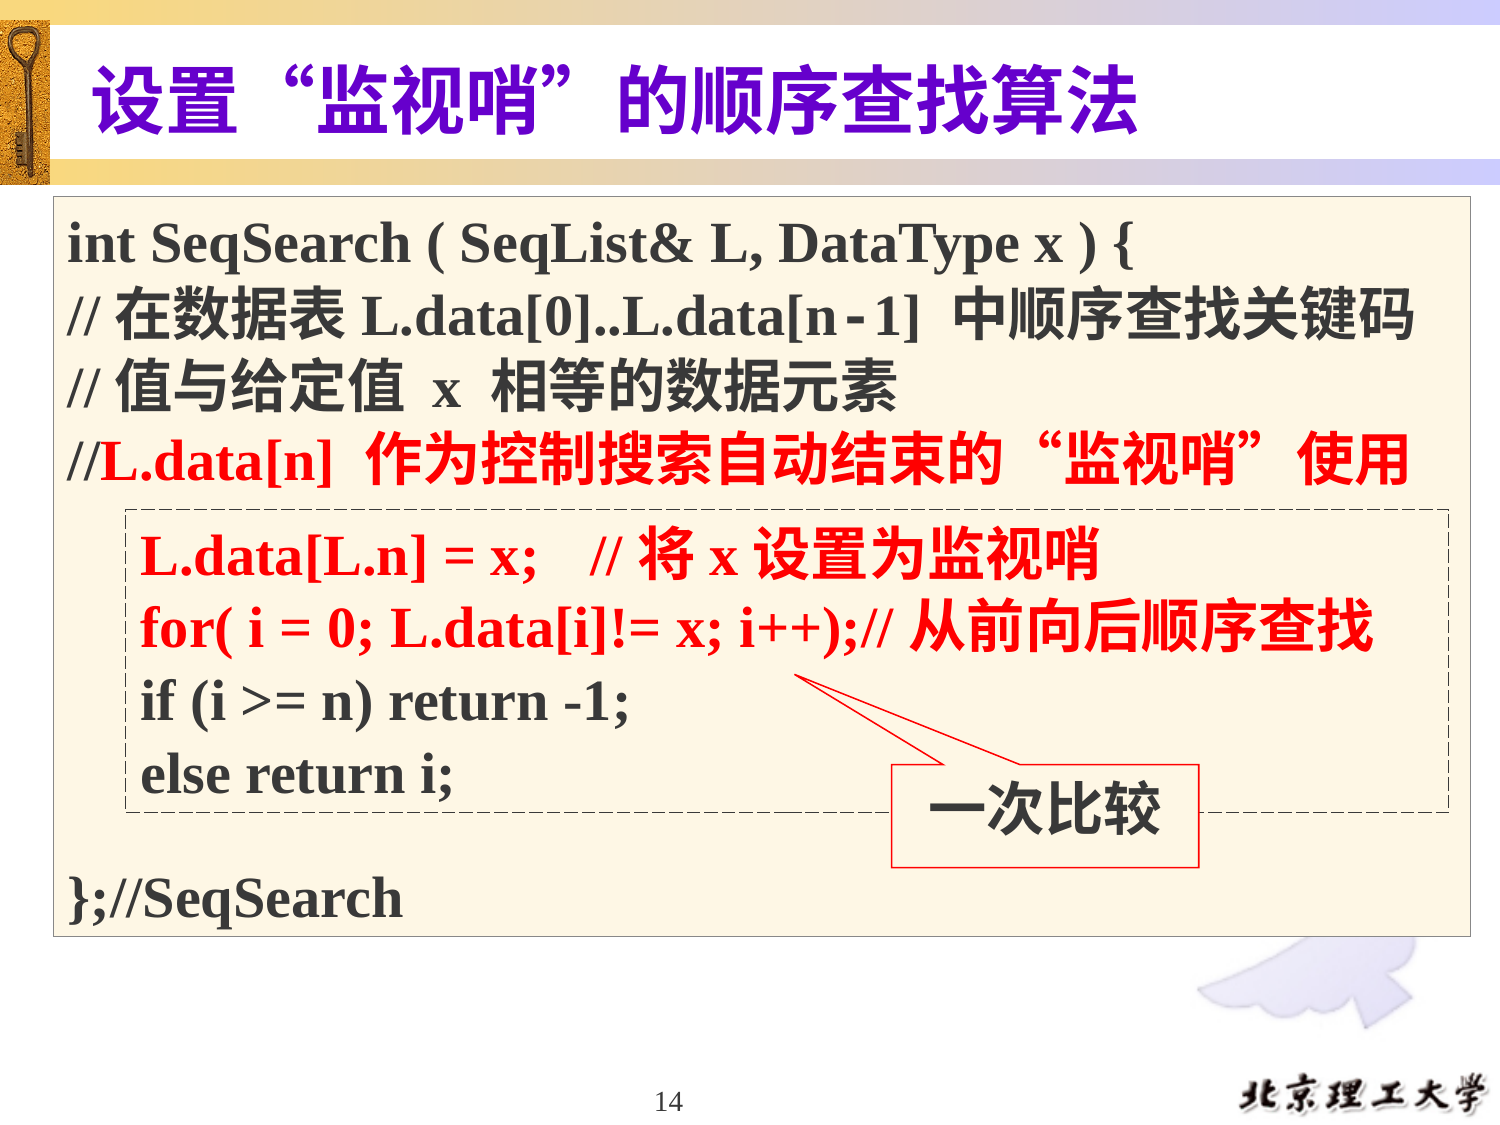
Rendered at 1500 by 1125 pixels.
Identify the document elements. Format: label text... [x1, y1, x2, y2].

picture [0, 20, 50, 185]
picture [1230, 1065, 1500, 1125]
picture [1175, 937, 1471, 1050]
title 设置“监视哨”的顺序查找算法 [75, 37, 1500, 160]
text_box 一次比较 [794, 674, 1199, 868]
text_box int SeqSearch ( SeqList& L, DataType x ) { //在数据表L.data[0]..L.data[n-1] 中顺序查找关键码 //值与给定值 x 相等的数据元素 //L.data[n] 作为控制搜索自动结束的“监视哨”使用 };//SeqSearch [53, 196, 1471, 937]
text_box L.data[L.n] = x; //将x设置为监视哨 for( i = 0; L.data[i]!= x; i++);//从前向后顺序查找 if (i >= n) return -1; else return i; [125, 509, 1449, 813]
slide_number 14 [511, 1049, 826, 1125]
